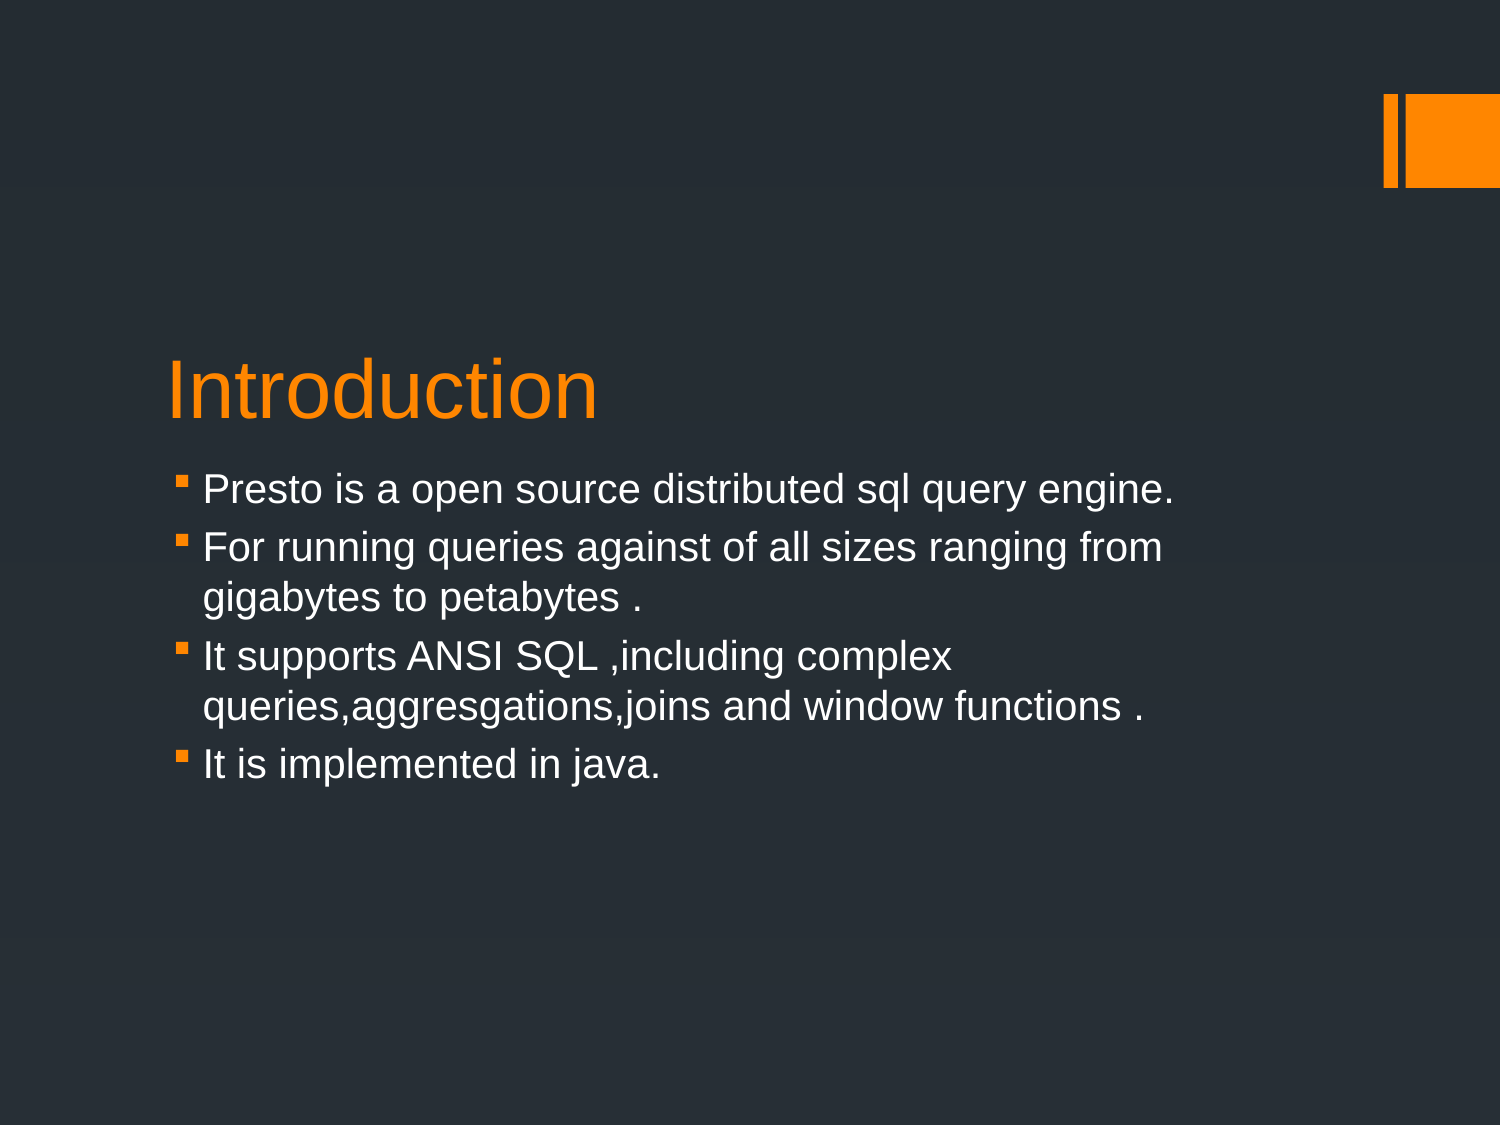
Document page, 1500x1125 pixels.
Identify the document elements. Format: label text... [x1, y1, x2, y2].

list Presto is a open source distributed sql query engine. For running queries against of all sizes ranging from gigabytes to petabytes . It supports ANSI SQL ,including complex queries,aggresgations,joins and window functions . It is implemented in java. [150, 454, 1350, 1035]
title Introduction [150, 253, 1350, 443]
